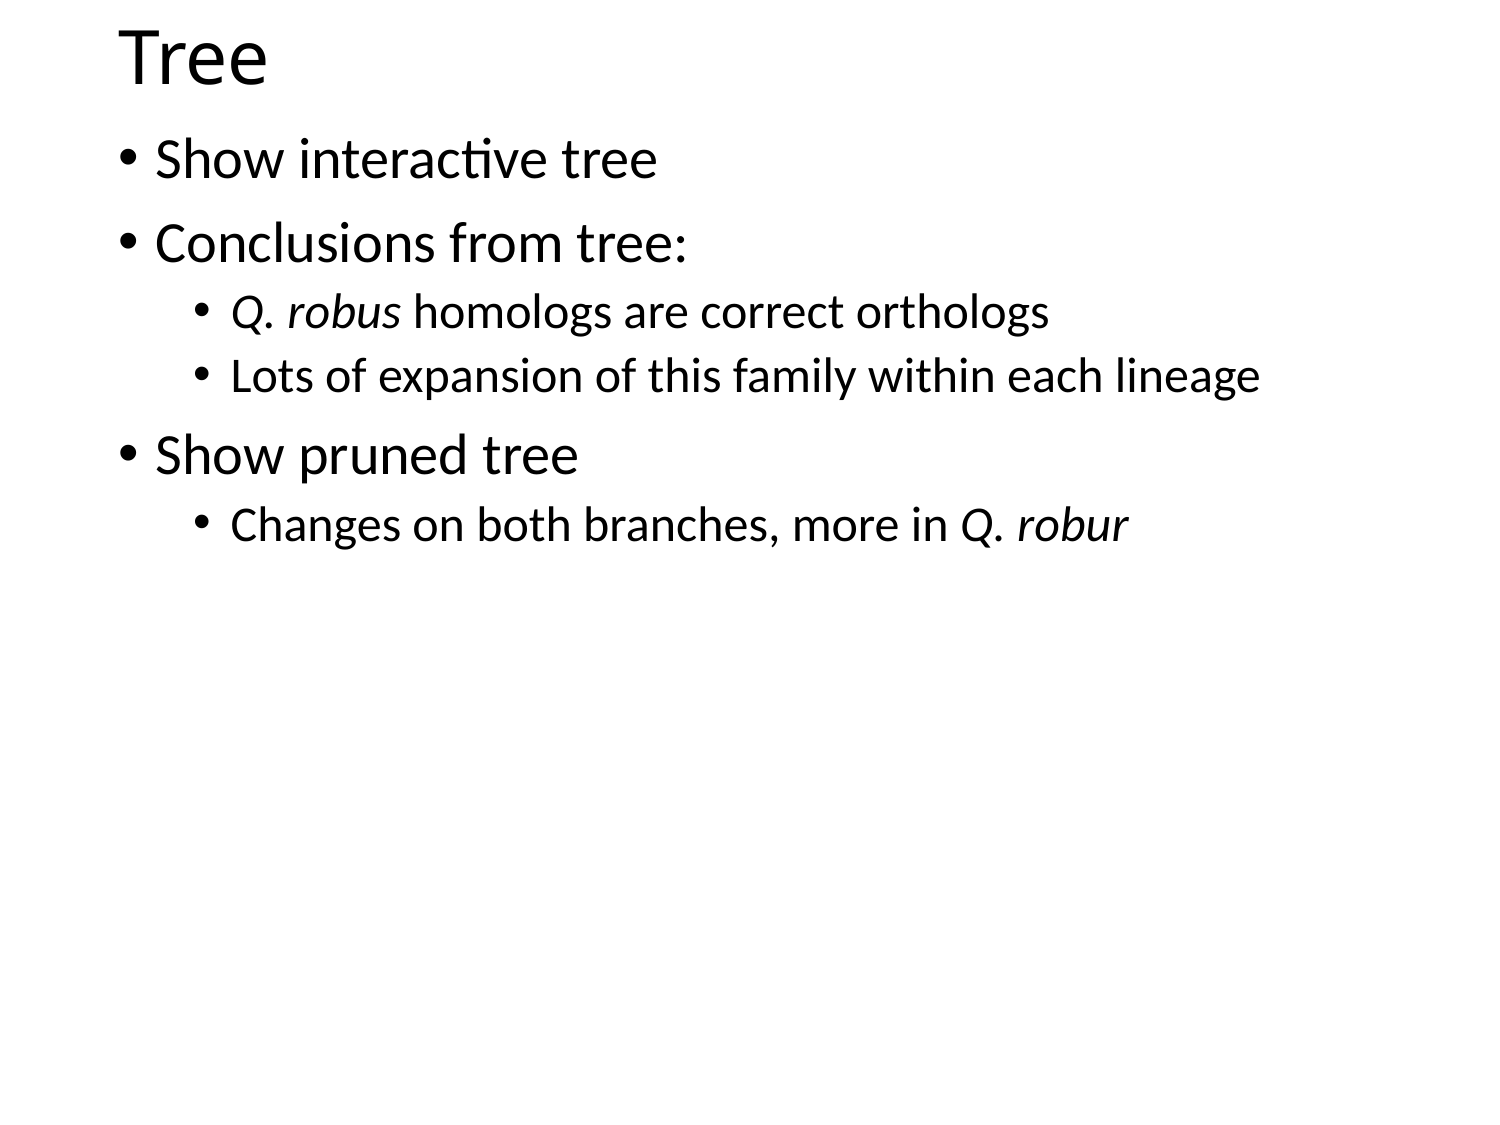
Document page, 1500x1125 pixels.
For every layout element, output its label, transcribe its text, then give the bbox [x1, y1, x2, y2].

title Tree [103, 20, 1397, 100]
list Show interactive tree Conclusions from tree: Q. robus homologs are correct orthologs Lots of expansion of this family within each lineage Show pruned tree Changes on both branches, more in Q. robur [103, 120, 1397, 1014]
